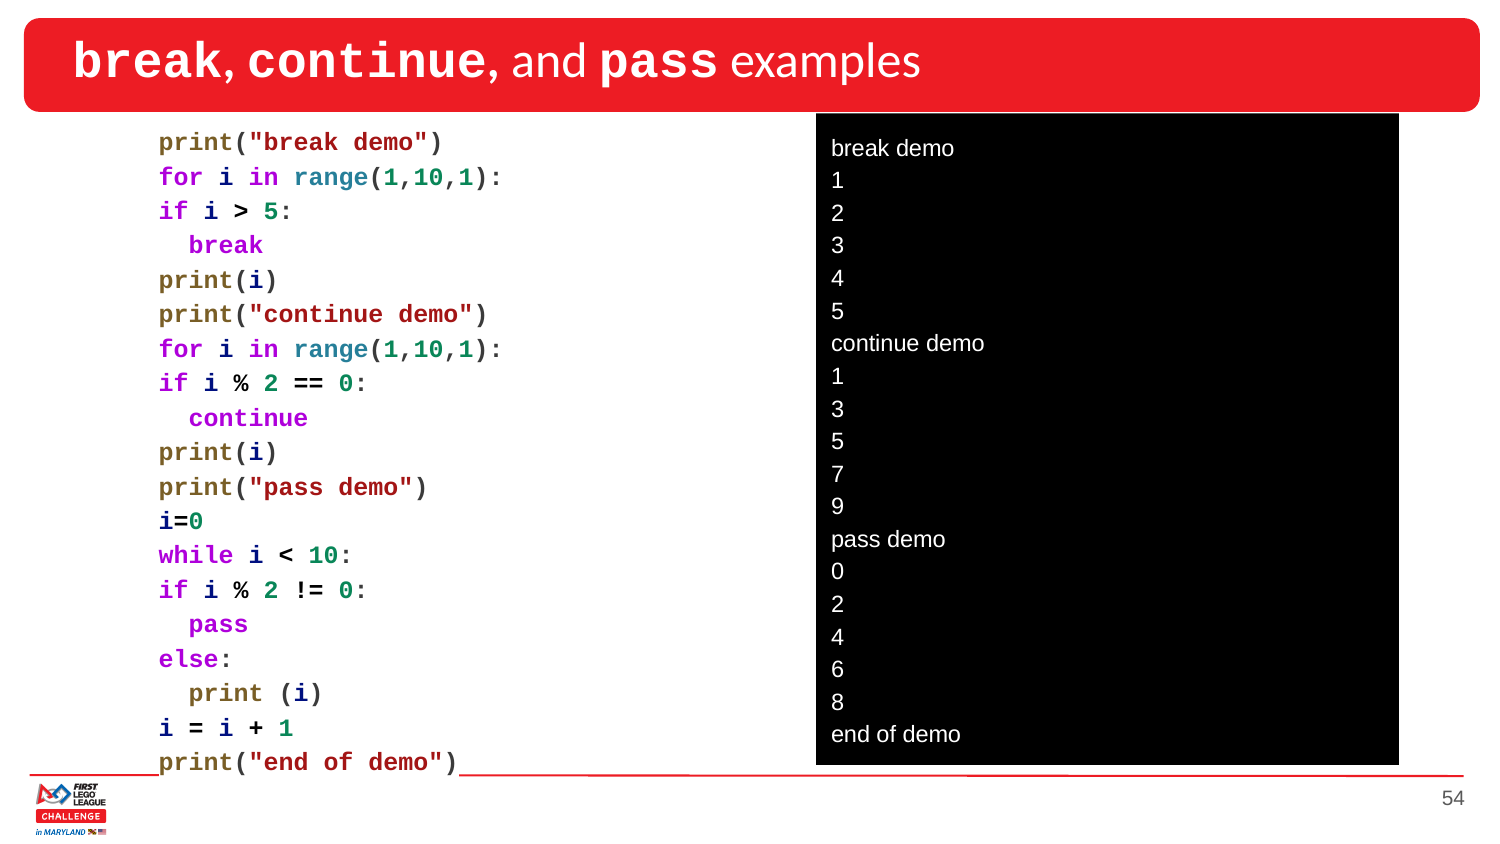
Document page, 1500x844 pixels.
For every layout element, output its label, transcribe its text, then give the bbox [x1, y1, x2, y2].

list break demo 1 2 3 4 5 continue demo 1 3 5 7 9 pass demo 0 2 4 6 8 end of demo [816, 113, 1399, 765]
picture [24, 777, 118, 843]
list print("break demo") for i in range(1,10,1): if i > 5: break print(i) print("continue demo") for i in range(1,10,1): if i % 2 == 0: continue print(i) print("pass demo") i=0 while i < 10: if i % 2 != 0: pass else: print (i) i = i + 1 print("end of demo") [143, 106, 806, 782]
title break, continue, and pass examples [57, 19, 1456, 114]
slide_number ‹#› [1389, 764, 1480, 830]
